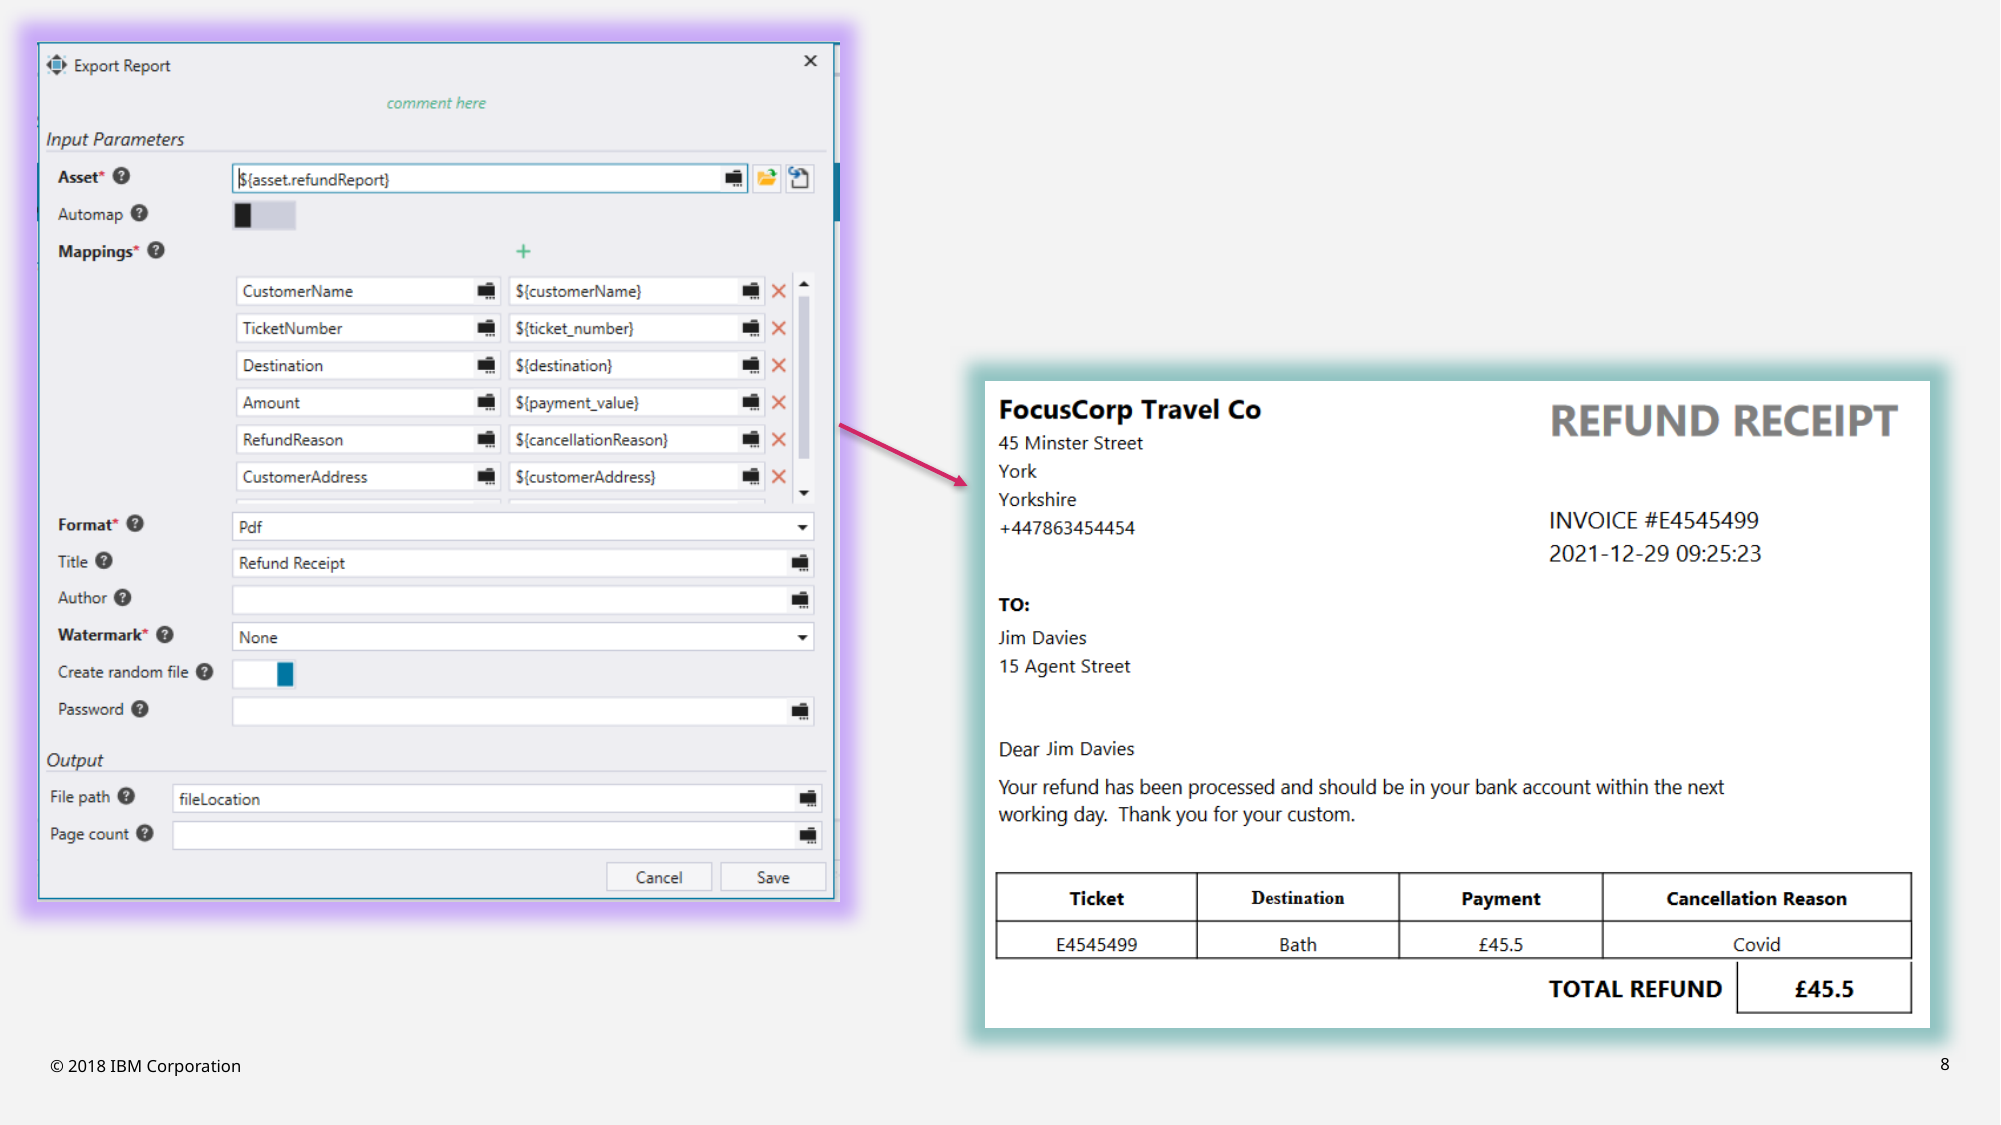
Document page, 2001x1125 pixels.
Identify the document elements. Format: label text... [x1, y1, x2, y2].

footer © 2018 IBM Corporation [50, 1047, 950, 1084]
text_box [839, 424, 968, 487]
picture [37, 41, 840, 902]
slide_number 8 [1550, 1053, 1950, 1084]
picture [985, 381, 1930, 1028]
